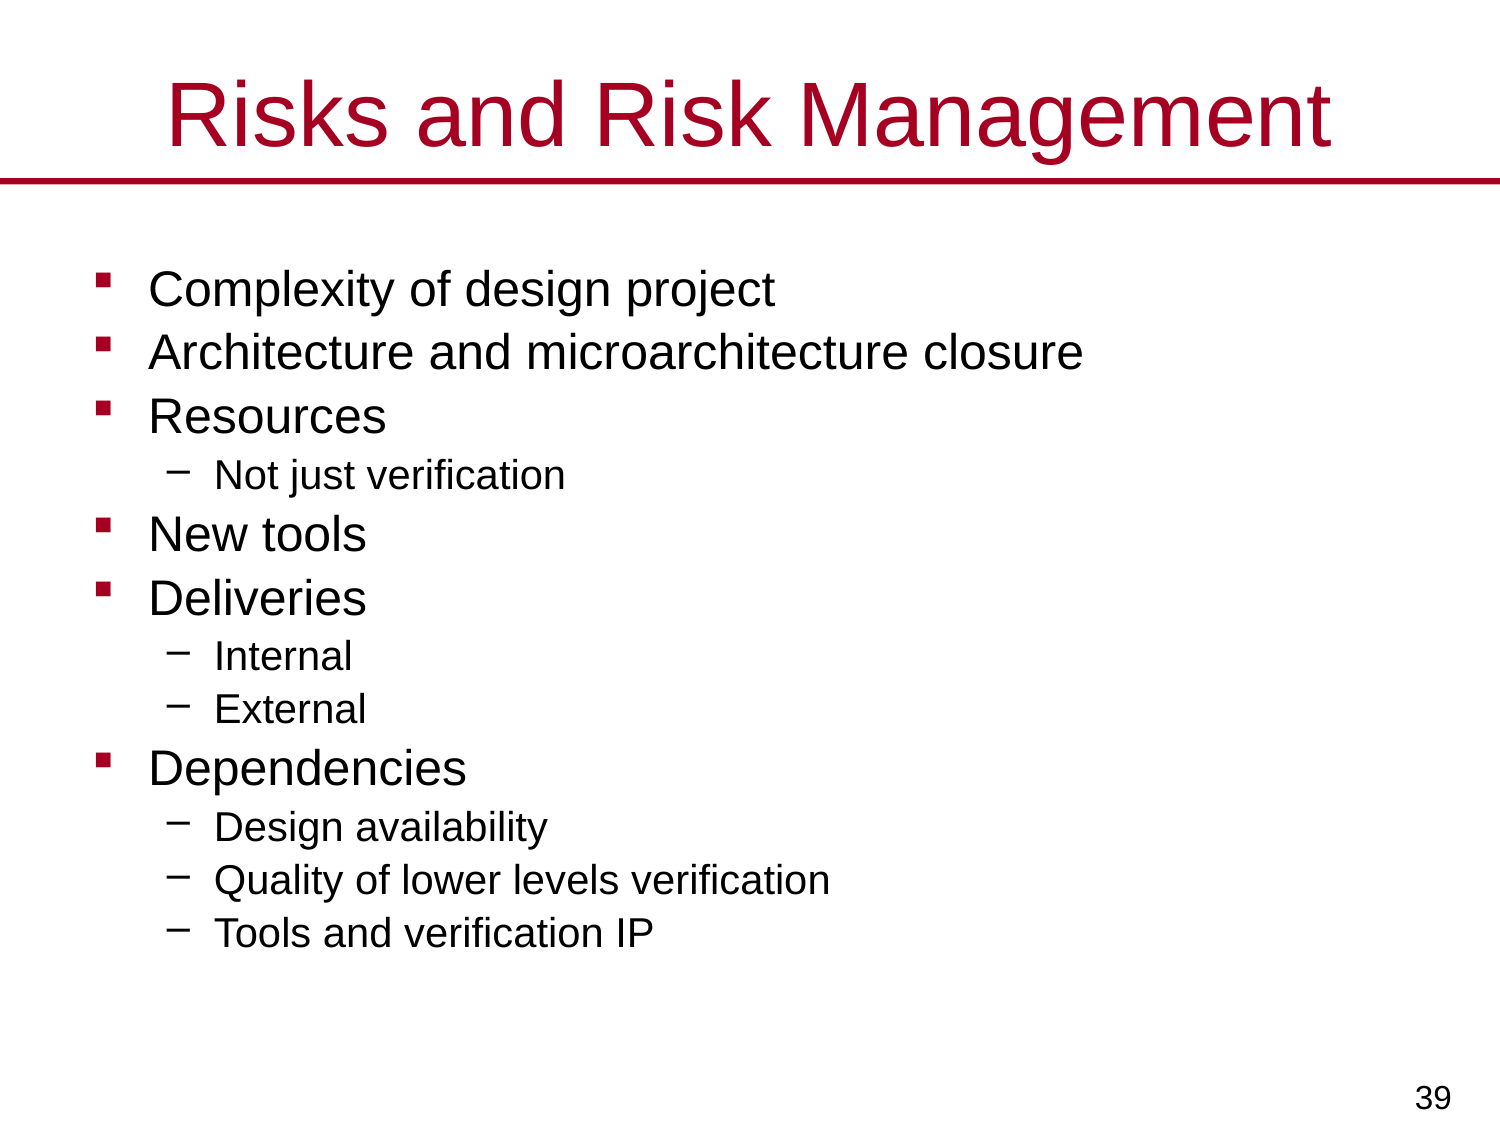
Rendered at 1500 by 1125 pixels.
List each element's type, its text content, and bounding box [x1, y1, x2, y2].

title Risks and Risk Management [0, 44, 1500, 175]
list Complexity of design project Architecture and microarchitecture closure Resources Not just verification New tools Deliveries Internal External Dependencies Design availability Quality of lower levels verification Tools and verification IP [76, 255, 1428, 1026]
